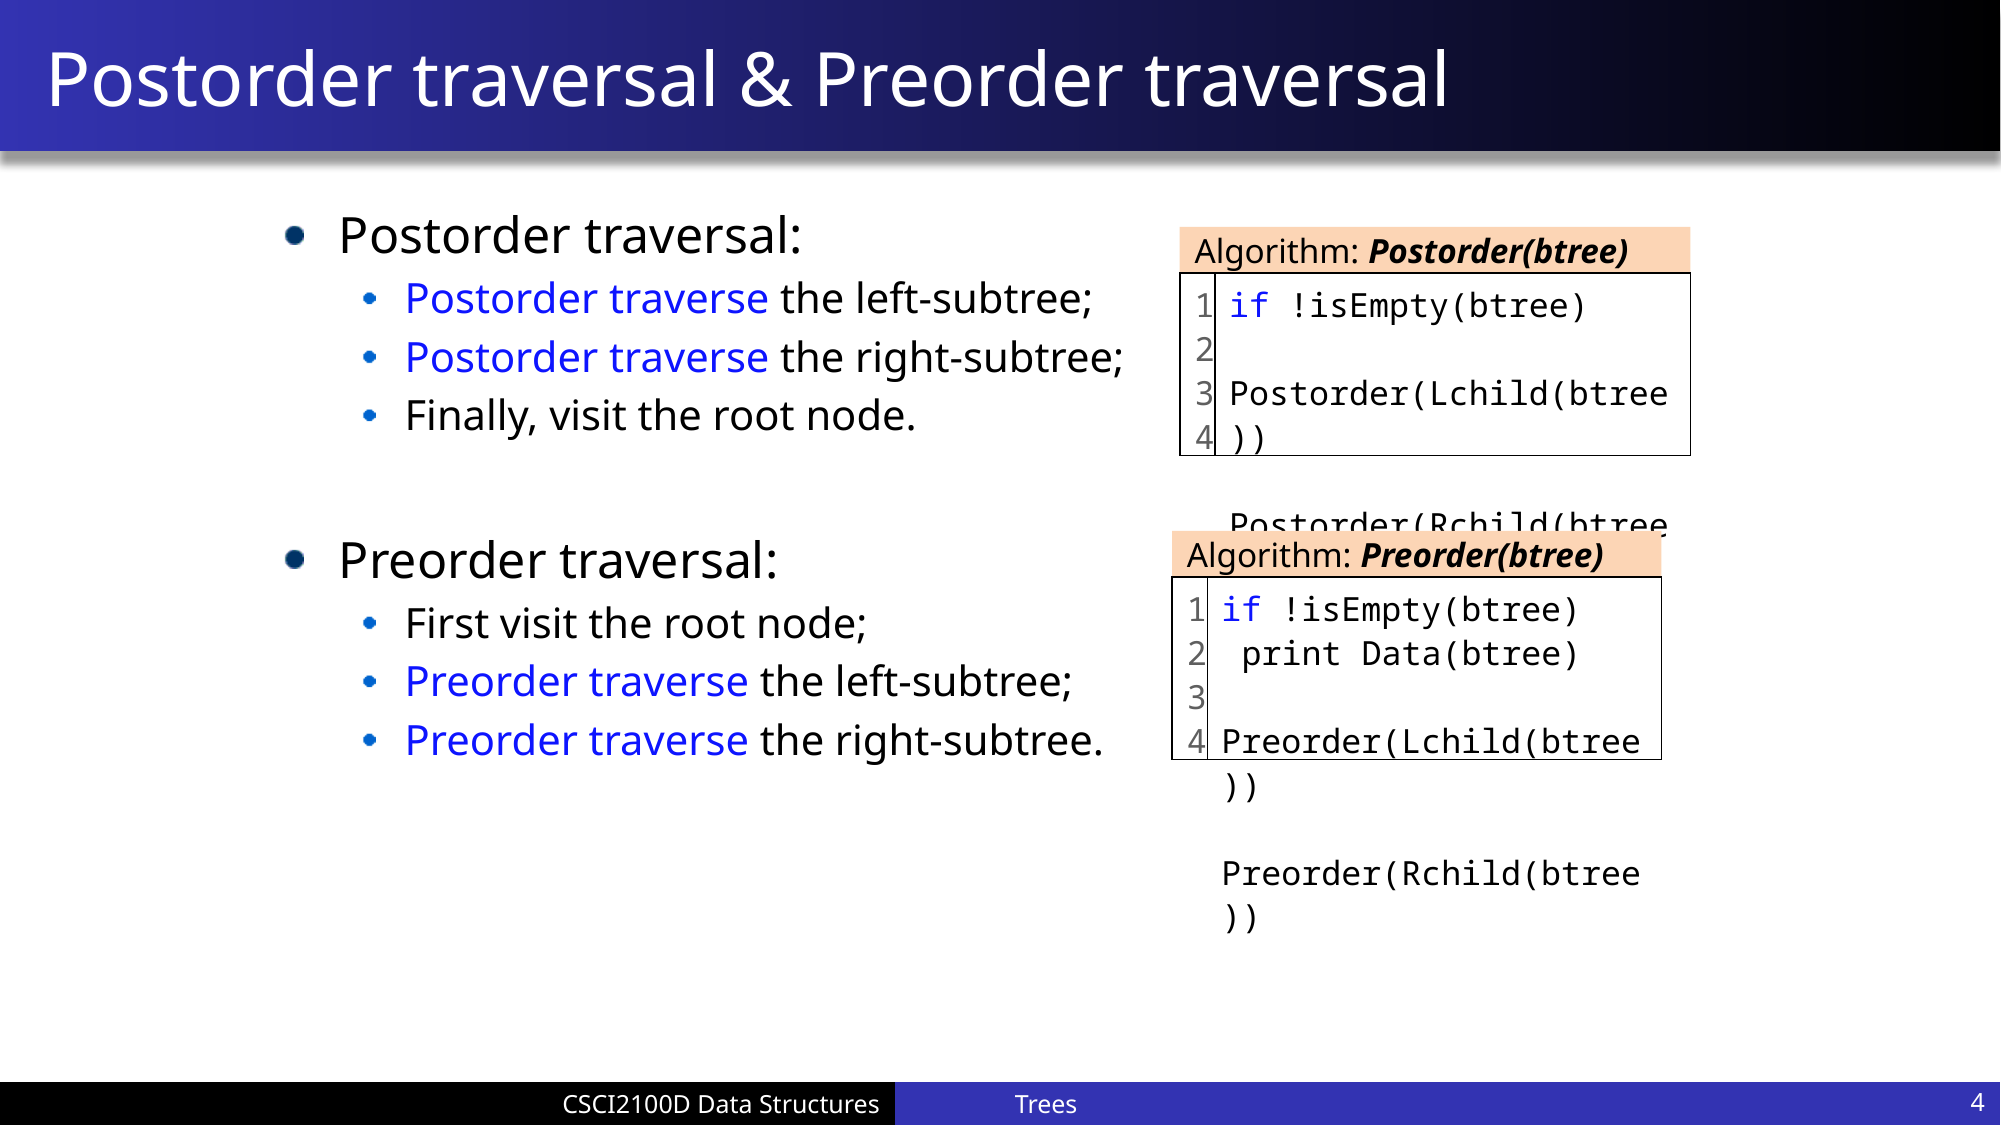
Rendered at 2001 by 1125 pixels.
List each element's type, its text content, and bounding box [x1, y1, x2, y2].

picture [357, 346, 376, 365]
picture [282, 223, 304, 245]
picture [357, 405, 376, 423]
picture [357, 729, 376, 748]
slide_number 4 [1749, 1082, 2000, 1125]
picture [357, 288, 376, 306]
text_box Algorithm: Postorder(btree) [1178, 225, 1692, 275]
footer Trees [999, 1082, 1749, 1125]
picture [357, 612, 376, 631]
text_box Algorithm: Preorder(btree) [1170, 529, 1663, 579]
list Postorder traversal: Postorder traverse the left-subtree; Postorder traverse the right-subtree; Finally, visit the root node. Preorder traversal: First visit the root node; Preorder traverse the left-subtree; Preorder traverse the right-subtree. [267, 196, 1643, 1006]
text_box 1 2 3 4 [1172, 577, 1208, 760]
text_box 1 2 3 4 [1179, 272, 1216, 456]
title Postorder traversal & Preorder traversal [0, 2, 2000, 151]
picture [282, 547, 304, 569]
text_box if !isEmpty(btree) print Data(btree) Preorder(Lchild(btree)) Preorder(Rchild(btree)) [1208, 577, 1662, 760]
text_box if !isEmpty(btree) Postorder(Lchild(btree)) Postorder(Rchild(btree)) print Data(btree) [1216, 272, 1691, 456]
picture [357, 671, 376, 689]
